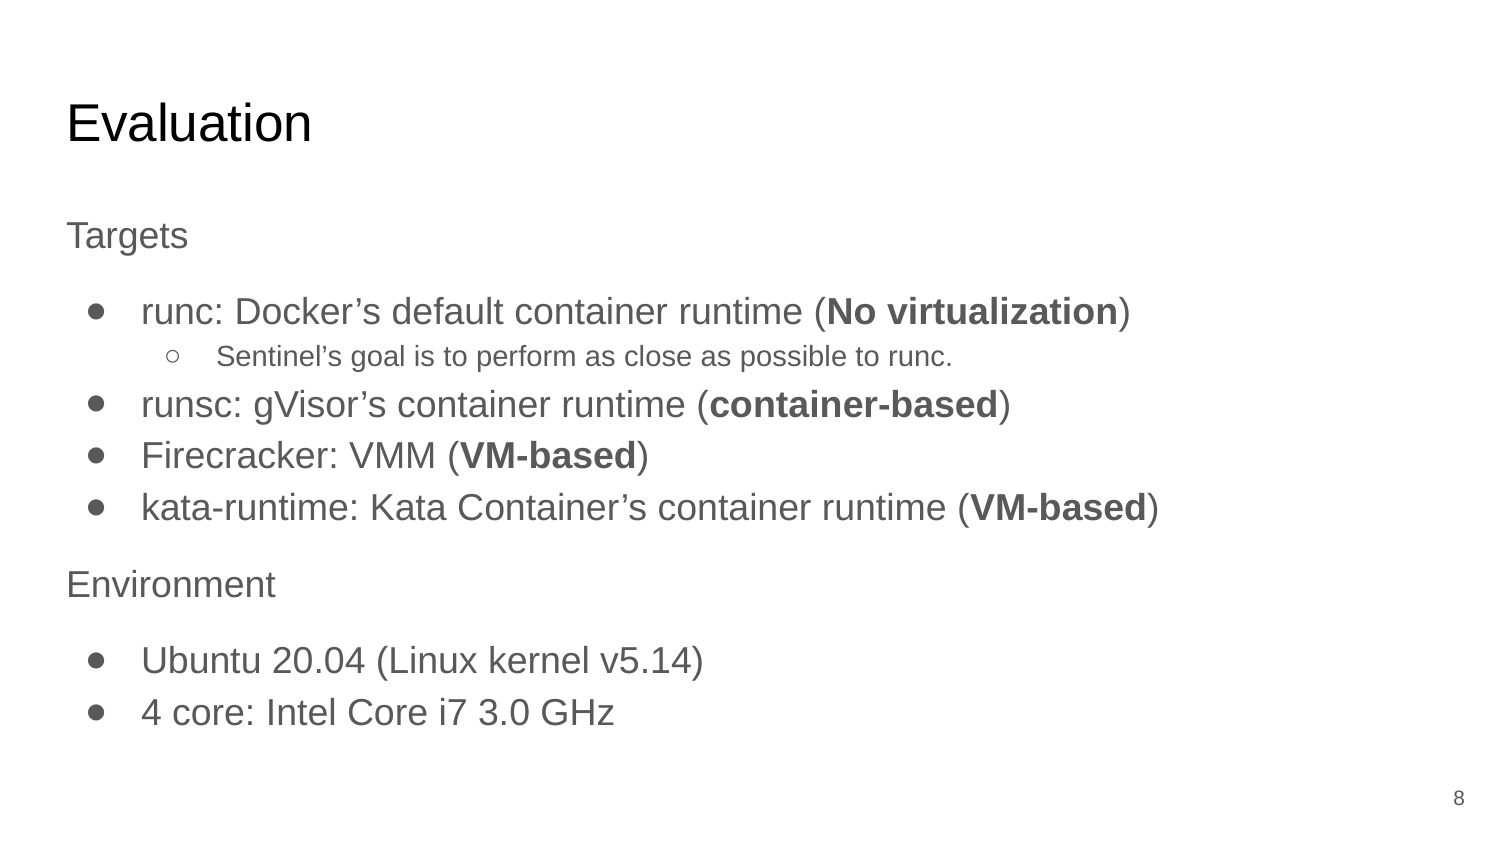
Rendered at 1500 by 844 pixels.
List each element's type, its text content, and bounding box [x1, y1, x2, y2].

slide_number ‹#› [1389, 764, 1480, 830]
title Evaluation [51, 72, 1449, 167]
list Targets runc: Docker’s default container runtime (No virtualization) Sentinel’s goal is to perform as close as possible to runc. runsc: gVisor’s container runtime (container-based) Firecracker: VMM (VM-based) kata-runtime: Kata Container’s container runtime (VM-based) Environment Ubuntu 20.04 (Linux kernel v5.14) 4 core: Intel Core i7 3.0 GHz [51, 189, 1449, 750]
